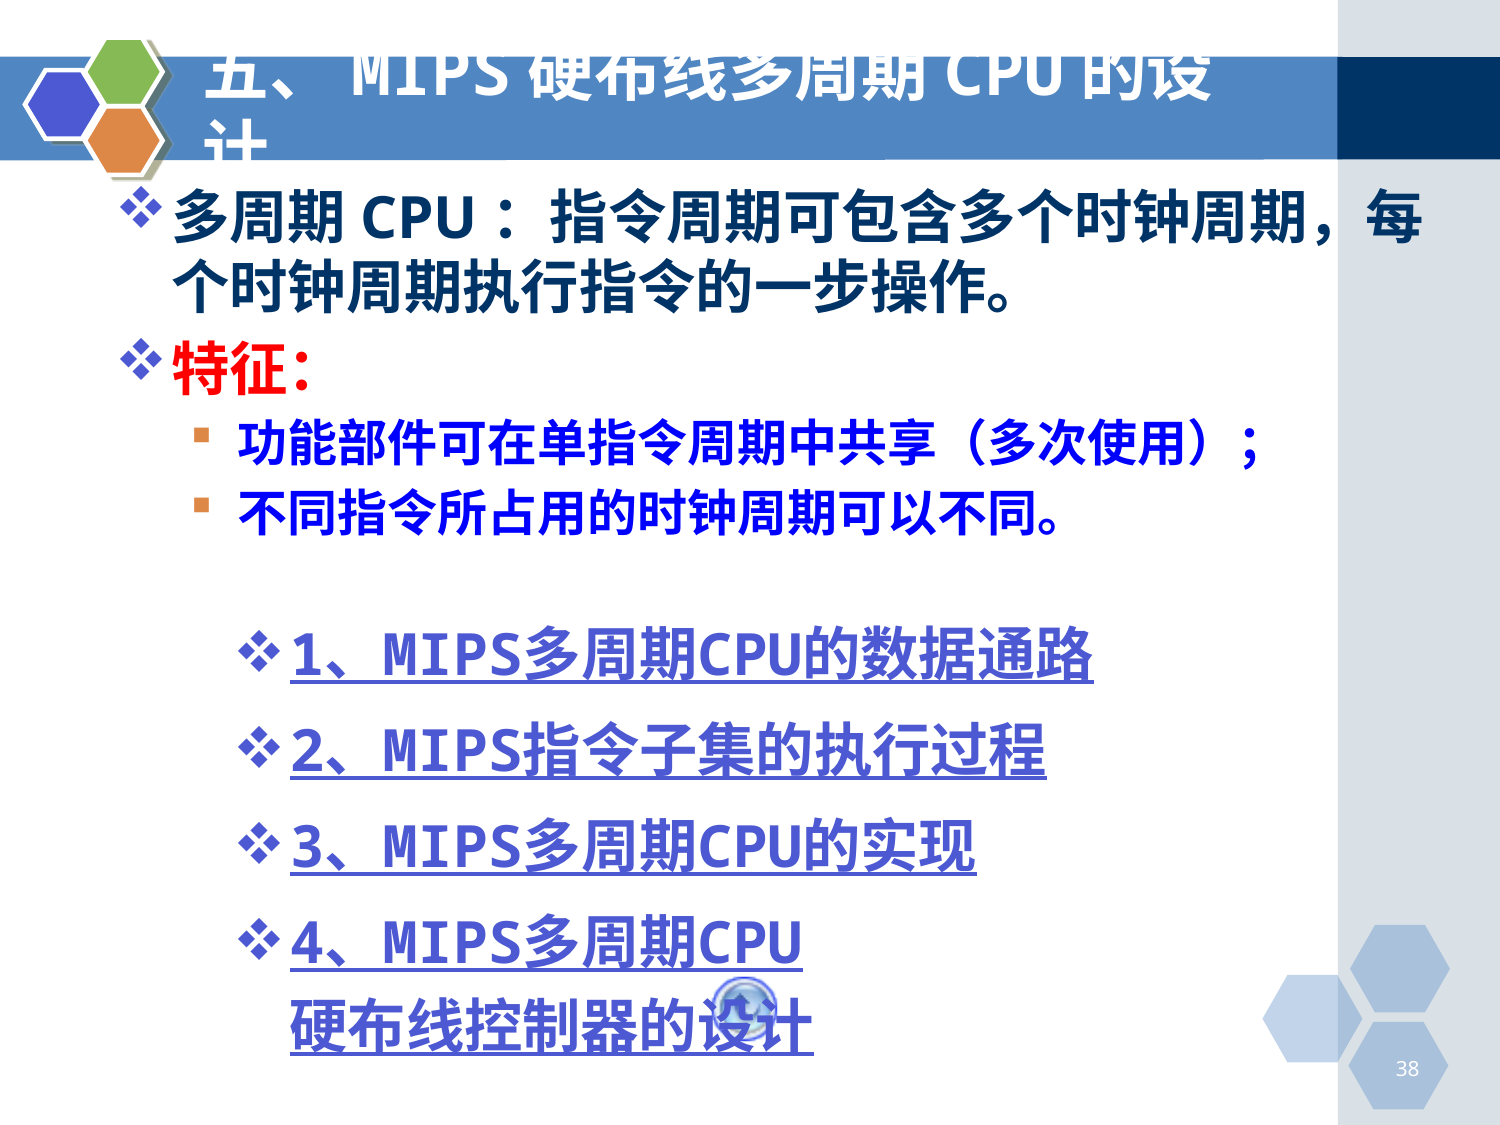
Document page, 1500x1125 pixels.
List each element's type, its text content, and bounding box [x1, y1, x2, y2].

slide_number 38 [1359, 1047, 1435, 1086]
title 五、MIPS硬布线多周期CPU的设计 [187, 62, 1288, 155]
picture [710, 975, 780, 1045]
text_box 1、MIPS多周期CPU的数据通路 2、MIPS指令子集的执行过程 3、MIPS多周期CPU的实现 4、MIPS多周期CPU硬布线控制器的设计 [218, 609, 1341, 953]
list 多周期CPU：指令周期可包含多个时钟周期，每个时钟周期执行指令的一步操作。 特征： 功能部件可在单指令周期中共享（多次使用）； 不同指令所占用的时钟周期可以不同。 [100, 172, 1451, 587]
